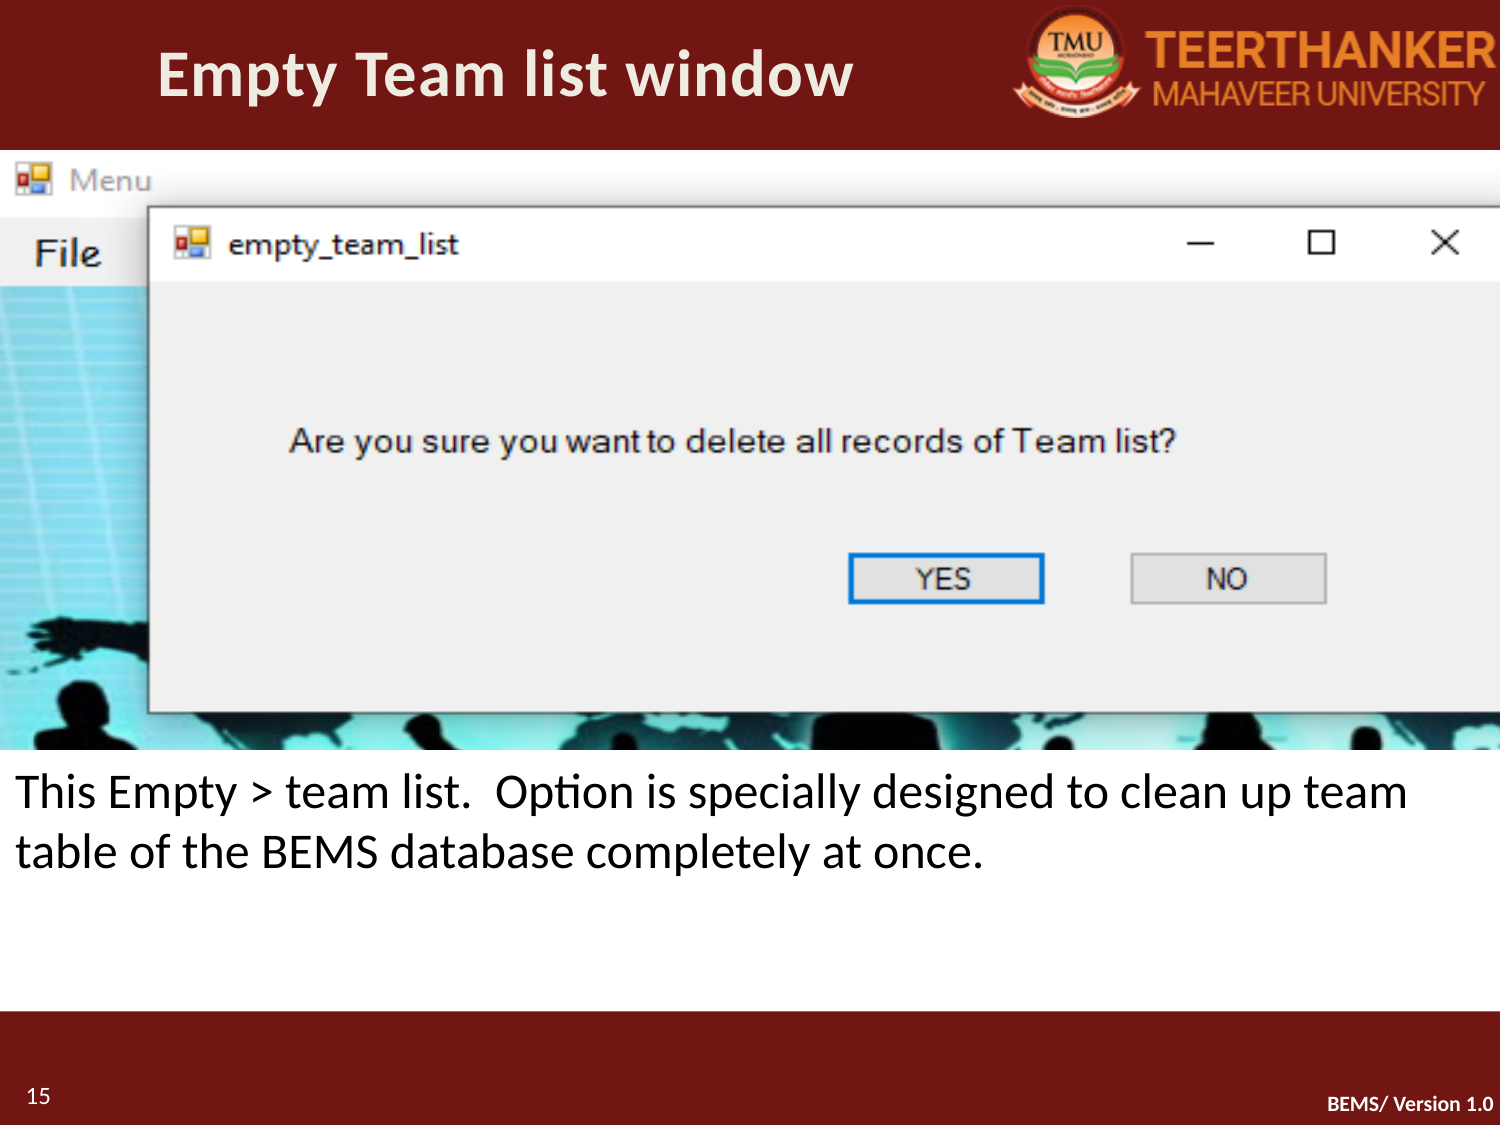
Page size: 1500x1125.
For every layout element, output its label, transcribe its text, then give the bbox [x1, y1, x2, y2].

text_box Empty Team list window [142, 22, 871, 117]
text_box [0, 0, 1500, 148]
text_box [0, 1011, 1500, 1125]
list This Empty > team list. Option is specially designed to clean up team table of the BEMS database completely at once. [0, 758, 1500, 1011]
text_box 15 [0, 1065, 77, 1125]
picture [1012, 5, 1498, 119]
picture [0, 149, 1500, 751]
text_box BEMS/ Version 1.0 [1312, 1081, 1500, 1123]
